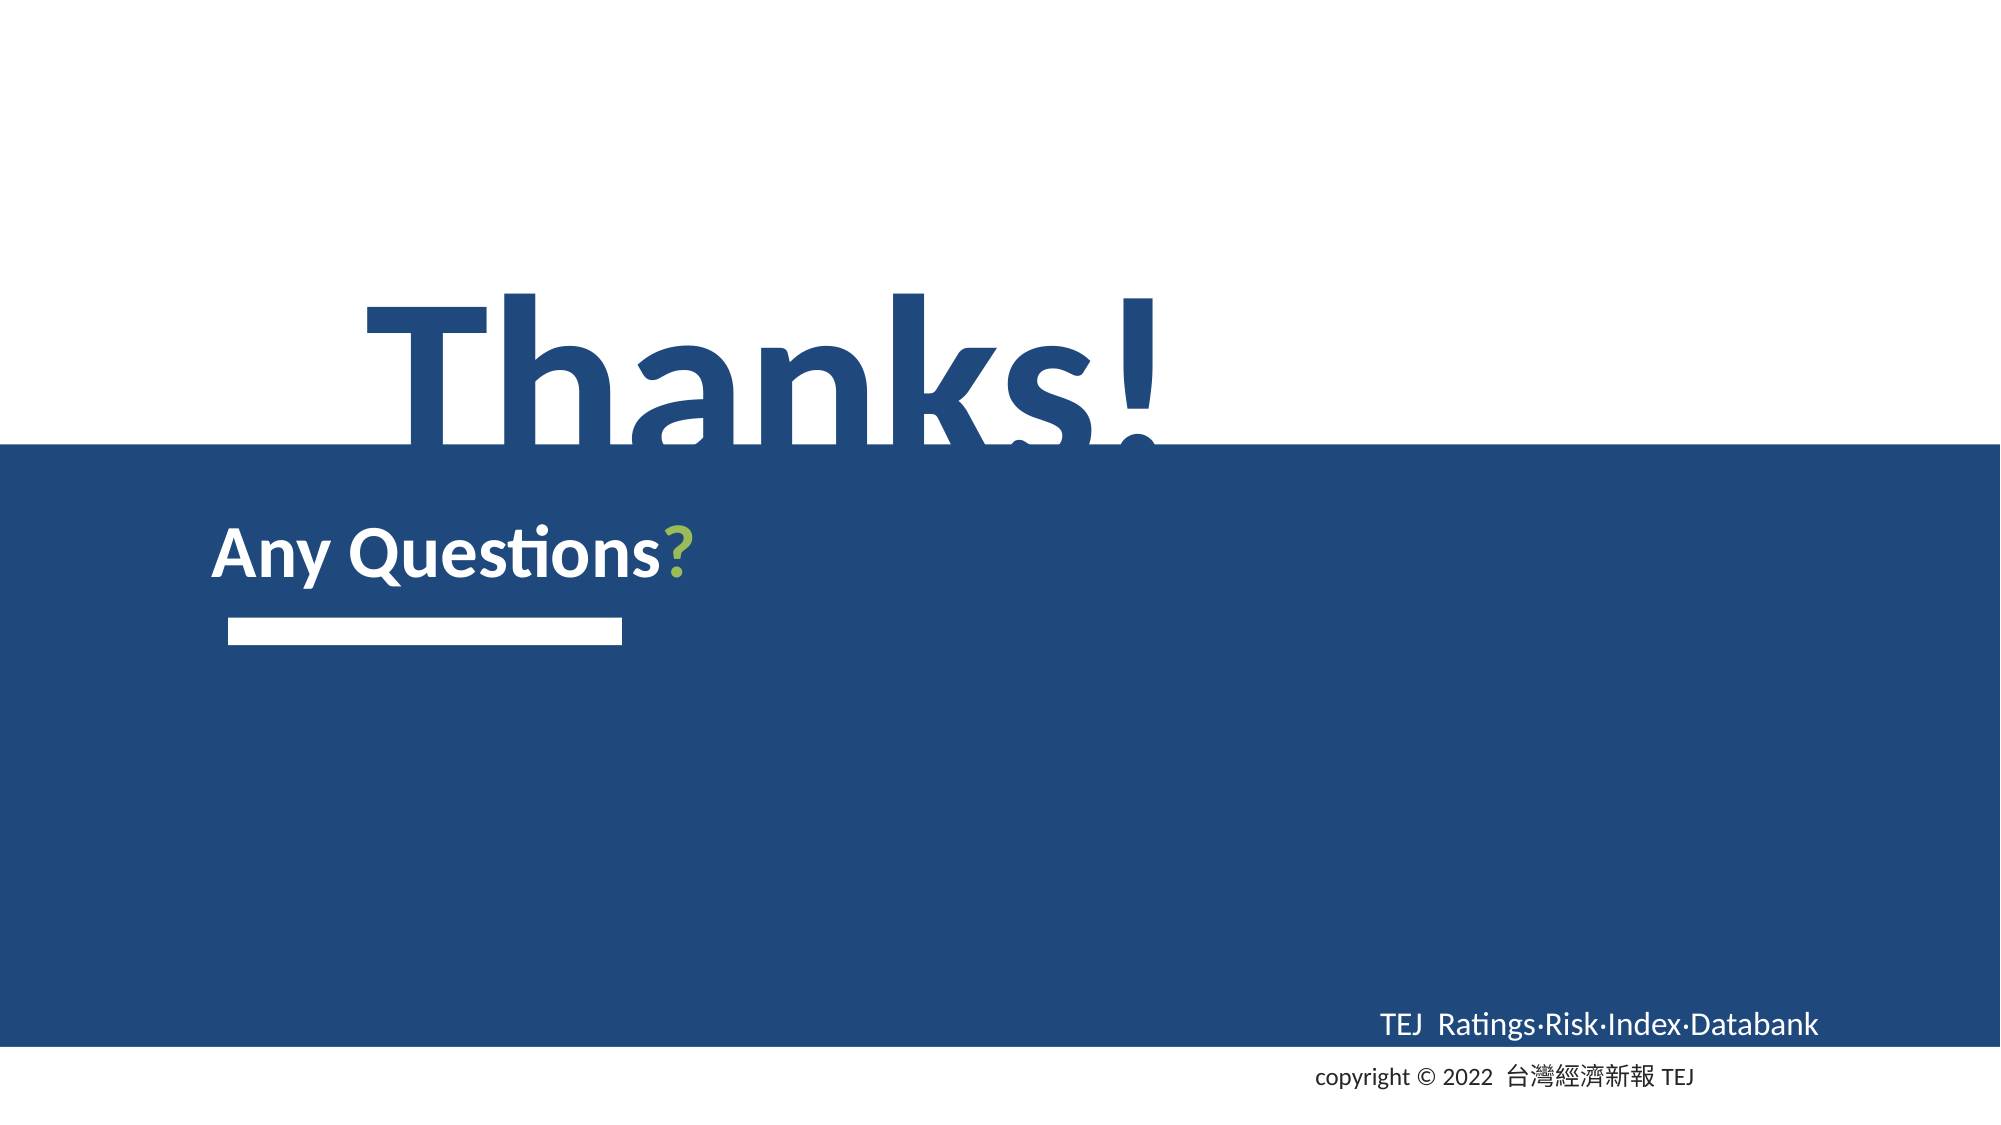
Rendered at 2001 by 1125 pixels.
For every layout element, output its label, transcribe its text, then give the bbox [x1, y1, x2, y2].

subtitle Any Questions? [196, 495, 1142, 681]
title Thanks! [350, 133, 1508, 528]
text_box copyright © 2022 台灣經濟新報TEJ [1200, 1053, 1709, 1098]
